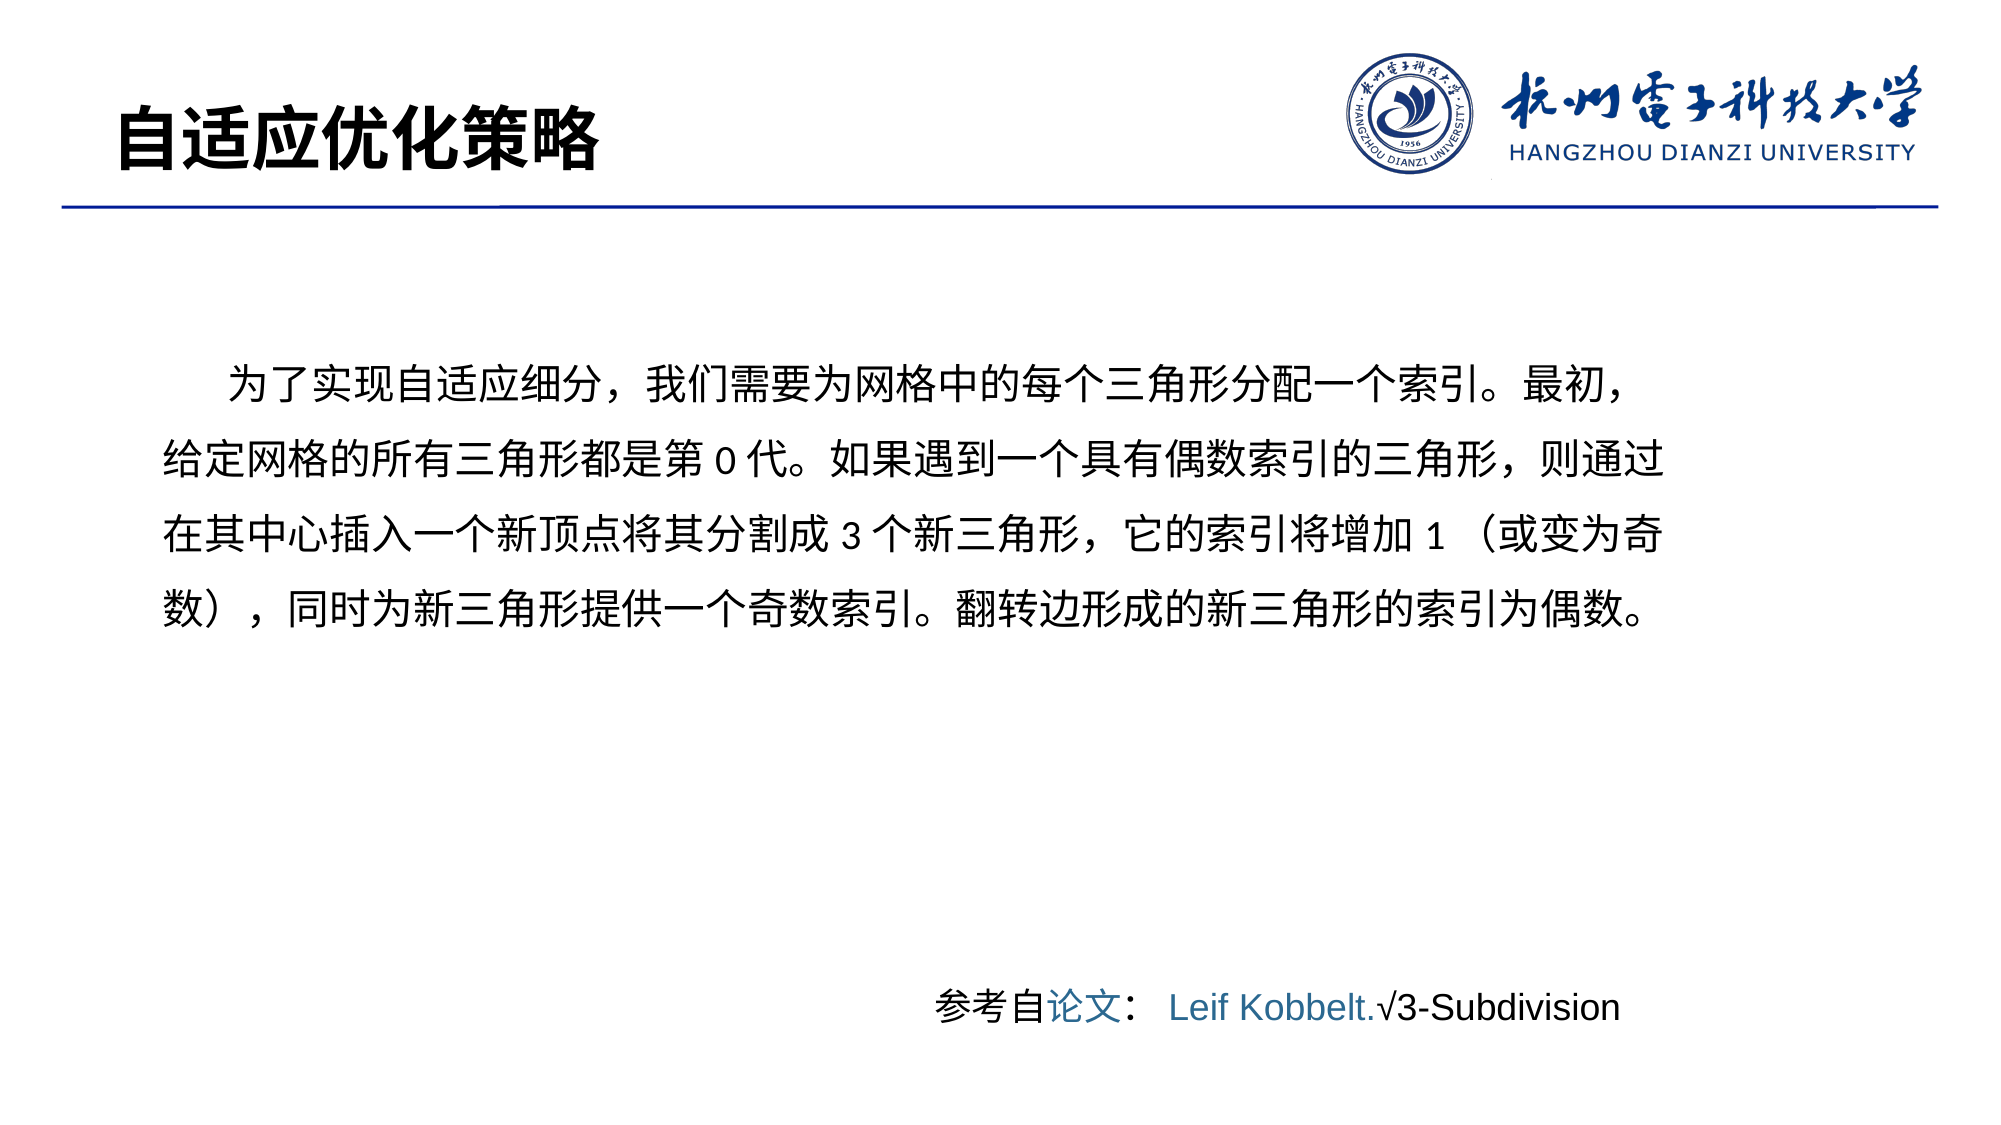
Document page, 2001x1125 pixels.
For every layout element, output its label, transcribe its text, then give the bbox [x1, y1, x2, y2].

text_box 参考自论文：Leif Kobbelt.√3-Subdivision [926, 975, 1674, 1036]
picture [1344, 47, 1922, 180]
text_box 为了实现自适应细分，我们需要为网格中的每个三角形分配一个索引。最初，给定网格的所有三角形都是第0代。如果遇到一个具有偶数索引的三角形，则通过在其中心插入一个新顶点将其分割成3个新三角形，它的索引将增加1（或变为奇数），同时为新三角形提供一个奇数索引。翻转边形成的新三角形的索引为偶数。 [155, 325, 1675, 641]
list 自适应优化策略 [103, 86, 1250, 187]
